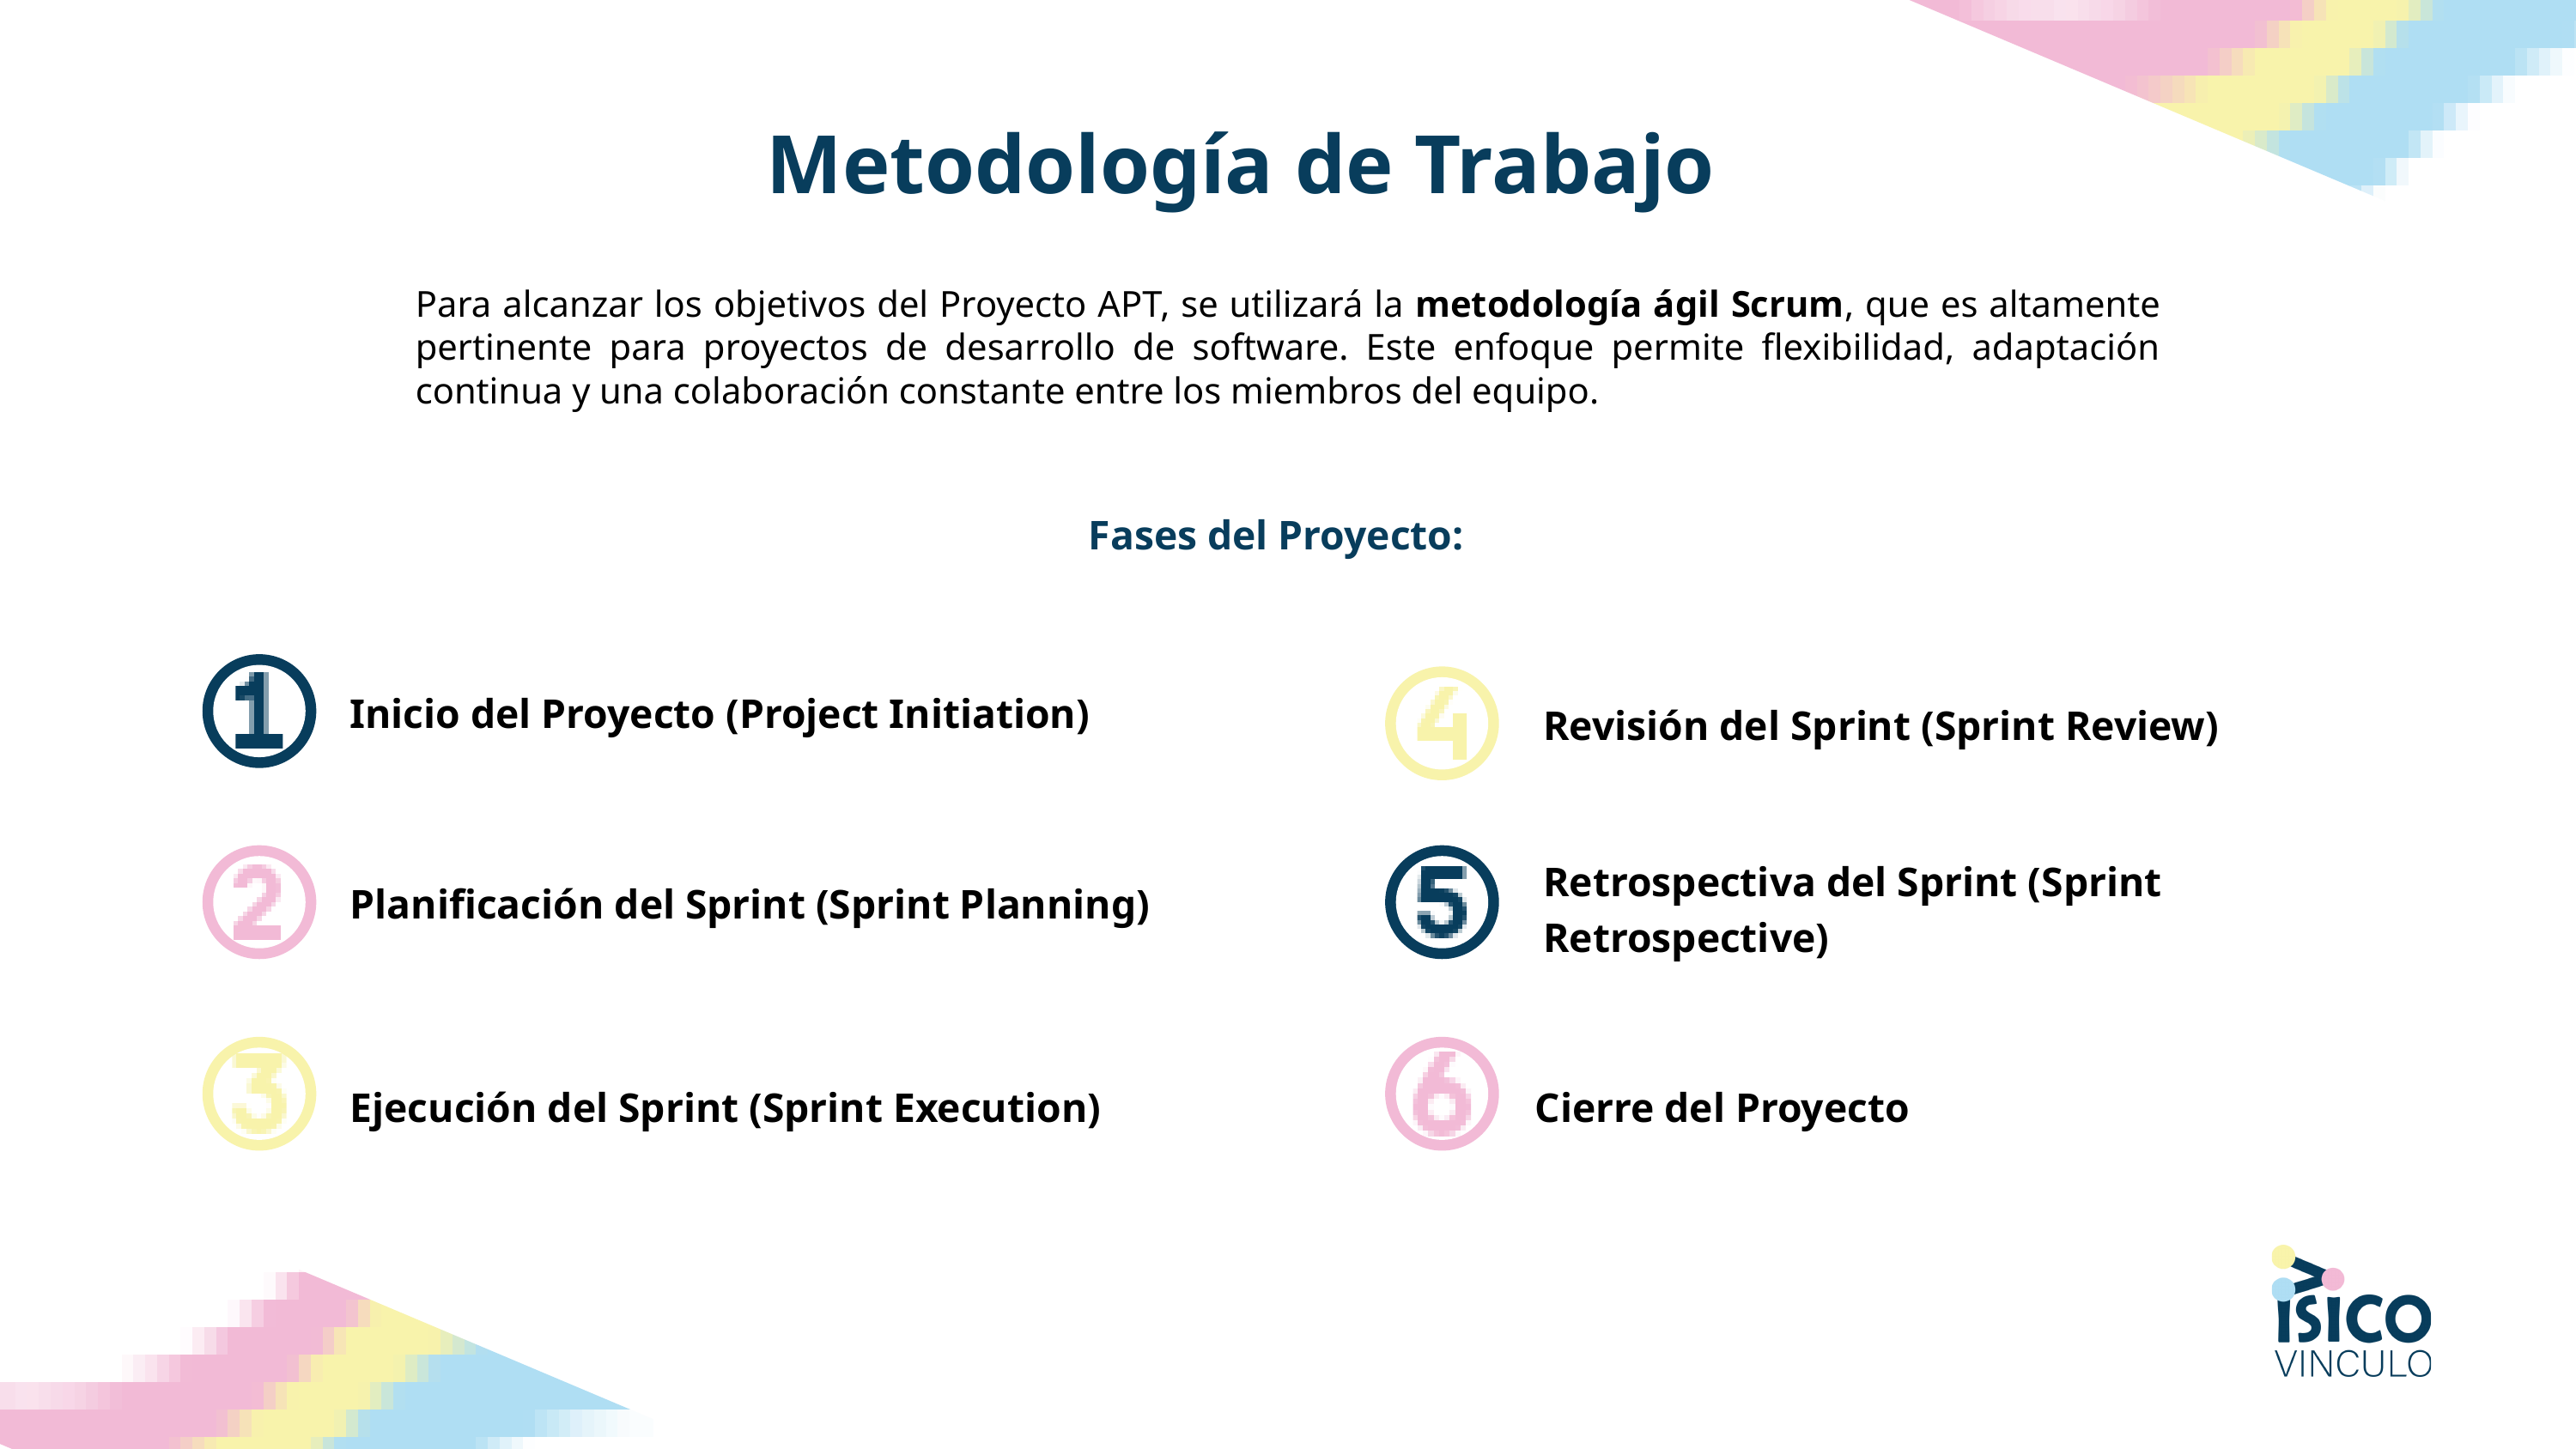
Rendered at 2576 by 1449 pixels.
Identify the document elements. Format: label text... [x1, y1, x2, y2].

text_box Para alcanzar los objetivos del Proyecto APT, se utilizará la metodología ágil Scrum, que es altamente pertinente para proyectos de desarrollo de software. Este enfoque permite flexibilidad, adaptación continua y una colaboración constante entre los miembros del equipo. [415, 282, 2161, 411]
text_box Metodología de Trabajo [766, 120, 1911, 209]
text_box [0, 1143, 725, 1449]
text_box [202, 511, 2475, 1151]
text_box [2271, 1245, 2432, 1377]
text_box [1909, 0, 2576, 282]
